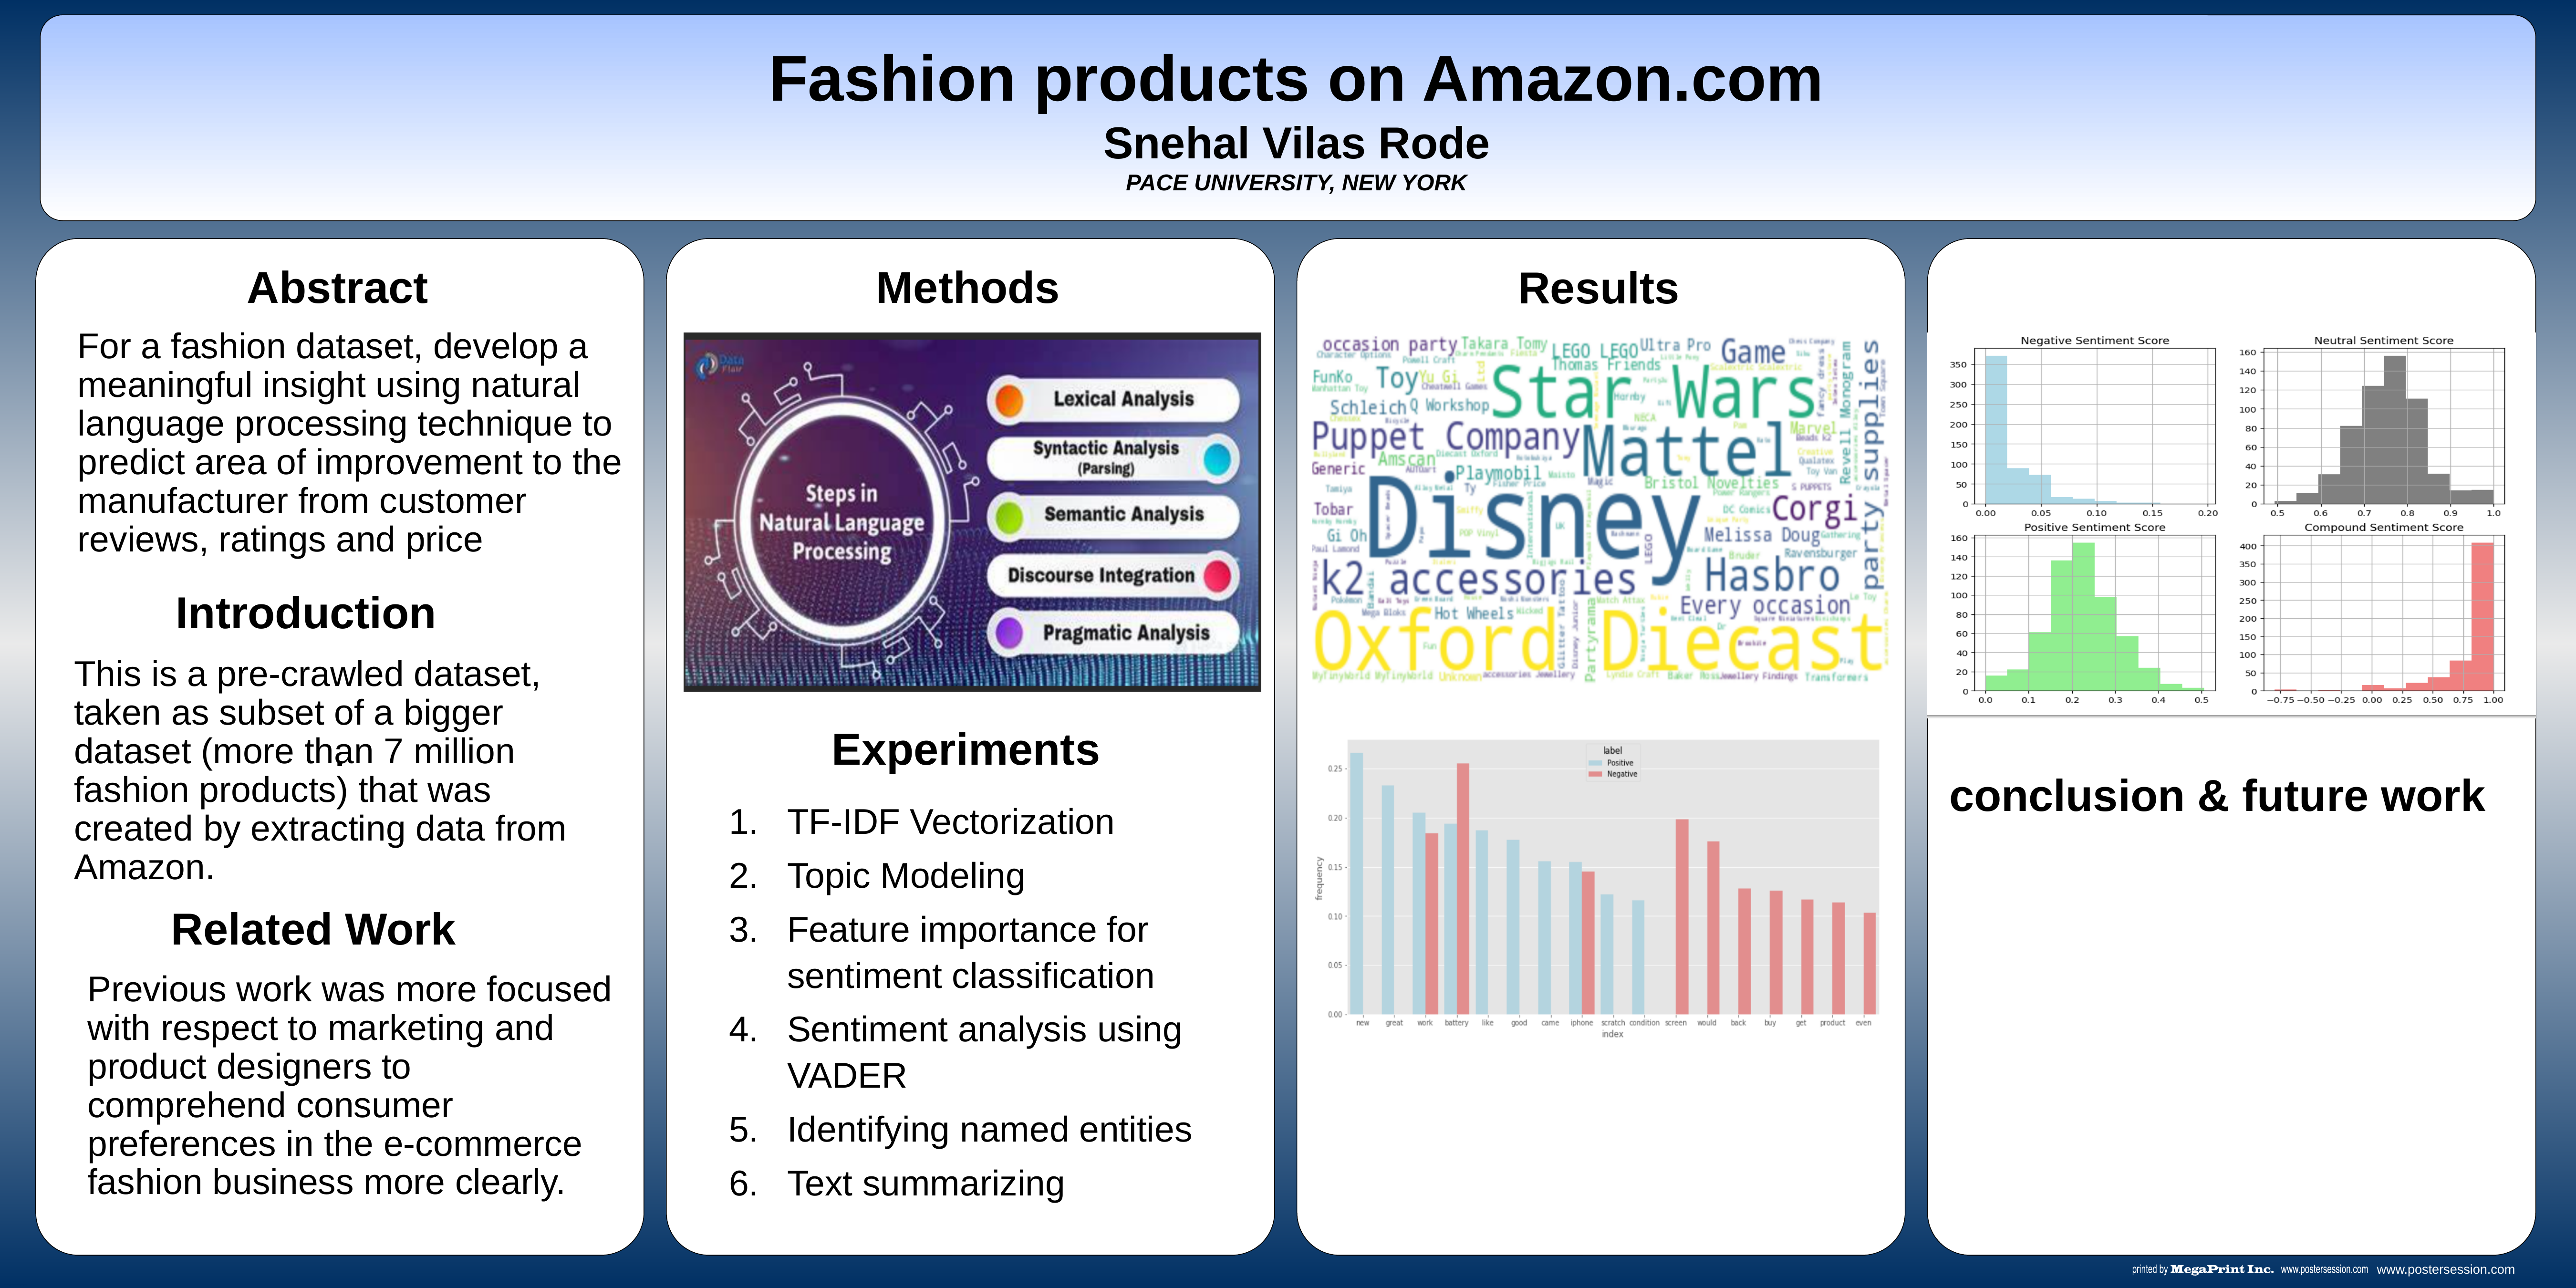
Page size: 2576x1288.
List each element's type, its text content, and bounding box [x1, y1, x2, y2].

text_box [1927, 239, 2536, 332]
text_box Methods [680, 256, 1257, 314]
text_box [1297, 239, 1905, 1256]
text_box For a fashion dataset, develop a meaningful insight using natural language processing technique to predict area of improvement to the manufacturer from customer reviews, ratings and price [73, 325, 644, 562]
text_box Related Work [25, 898, 602, 956]
text_box Results [1310, 257, 1888, 315]
picture [684, 332, 1261, 692]
text_box Experiments [677, 718, 1255, 776]
picture [1927, 332, 2536, 718]
text_box Previous work was more focused with respect to marketing and product designers to comprehend consumer preferences in the e-commerce fashion business more clearly. [47, 968, 618, 1205]
text_box Abstract [49, 256, 626, 314]
text_box Introduction [18, 582, 595, 640]
text_box [666, 239, 1275, 1256]
text_box . [35, 239, 644, 1256]
text_box This is a pre-crawled dataset, taken as subset of a bigger dataset (more than 7 million fashion products) that was created by extracting data from Amazon. [70, 653, 625, 889]
text_box TF-IDF Vectorization Topic Modeling Feature importance for sentiment classification Sentiment analysis using VADER Identifying named entities Text summarizing [689, 793, 1244, 1205]
picture [1300, 737, 1904, 1050]
text_box [1927, 721, 2536, 1256]
text_box conclusion & future work [1929, 764, 2506, 822]
picture [1312, 332, 1890, 692]
text_box [40, 15, 2536, 221]
text_box Fashion products on Amazon.com Snehal Vilas Rode PACE UNIVERSITY, NEW YORK [96, 34, 2498, 197]
